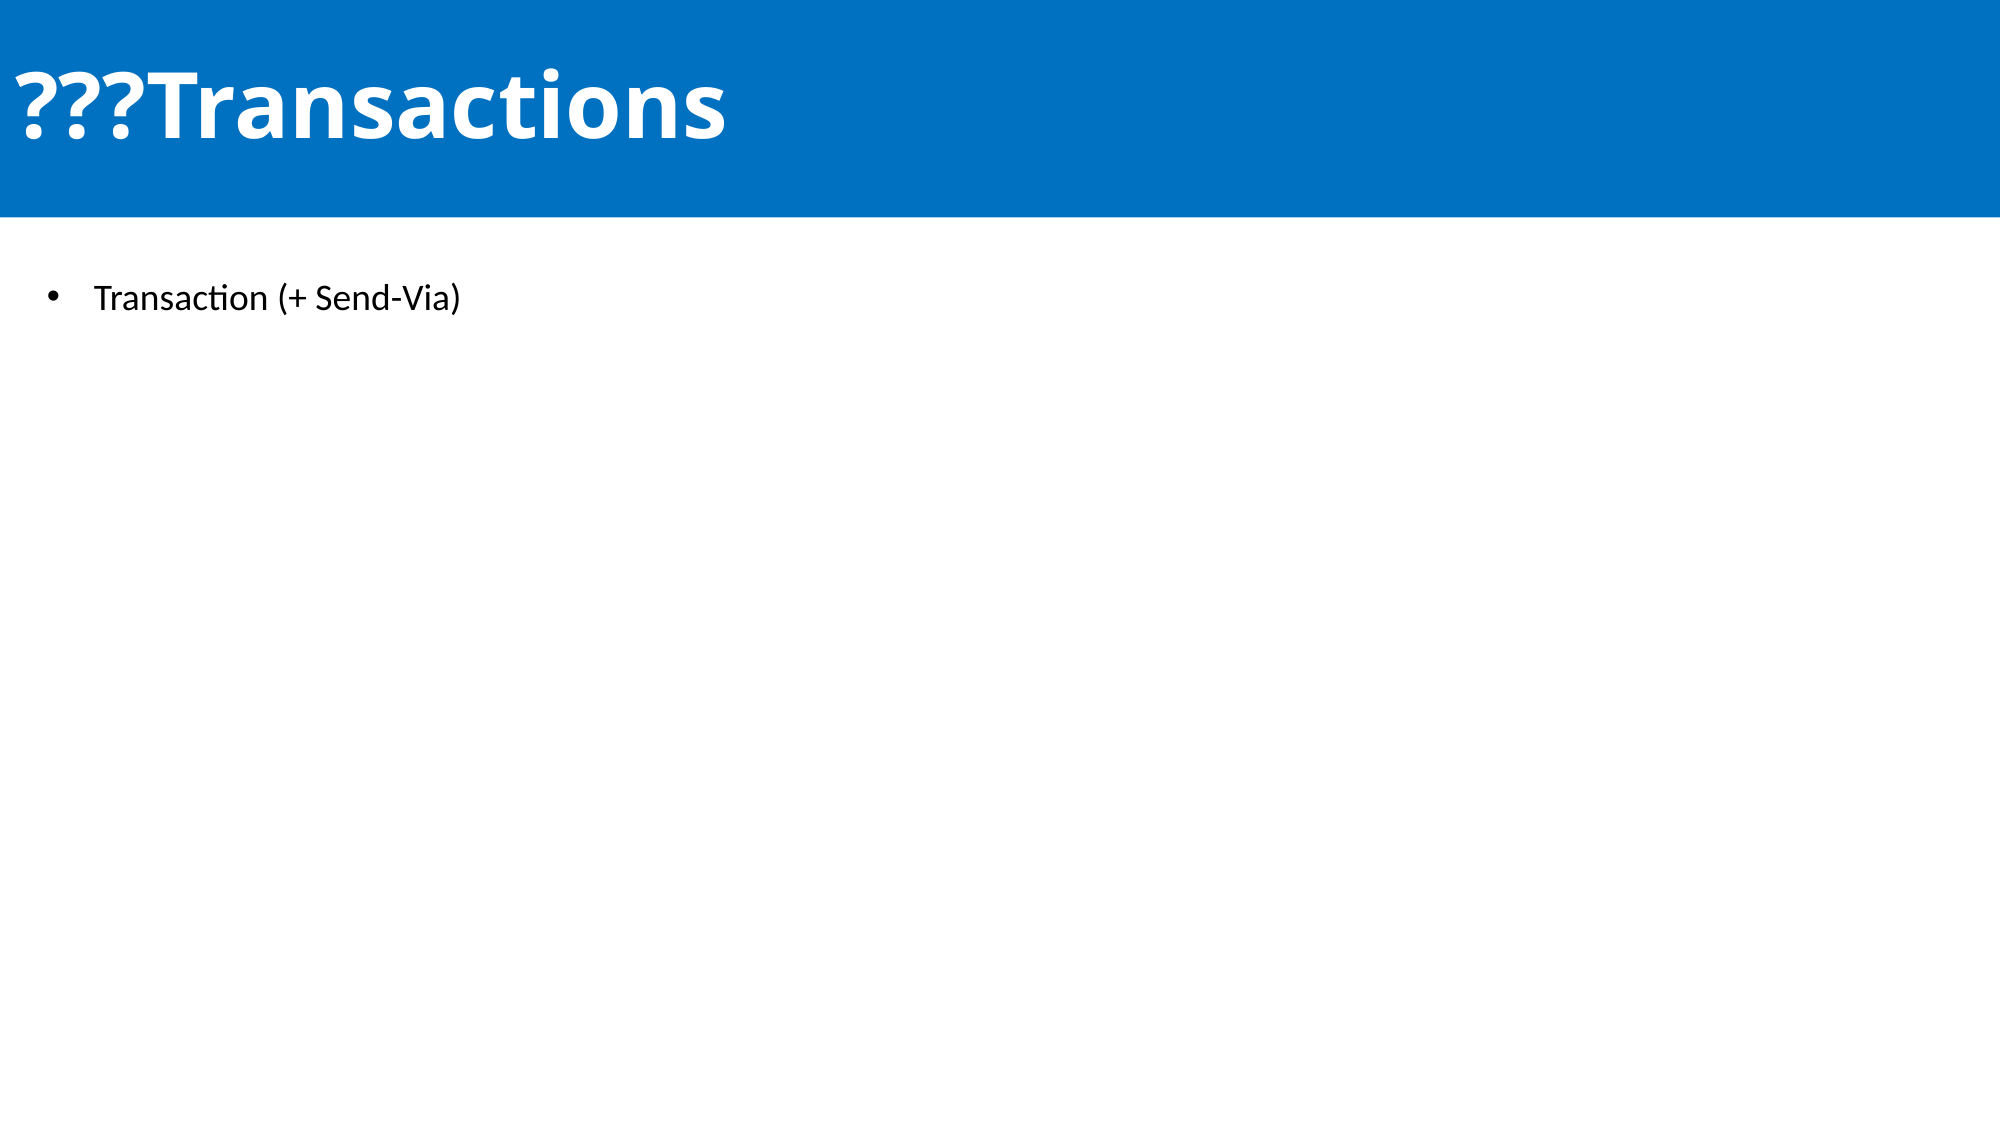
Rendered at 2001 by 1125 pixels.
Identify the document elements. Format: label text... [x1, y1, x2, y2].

title ???Transactions [0, 0, 2000, 218]
text_box Transaction (+ Send-Via) [32, 265, 1436, 326]
